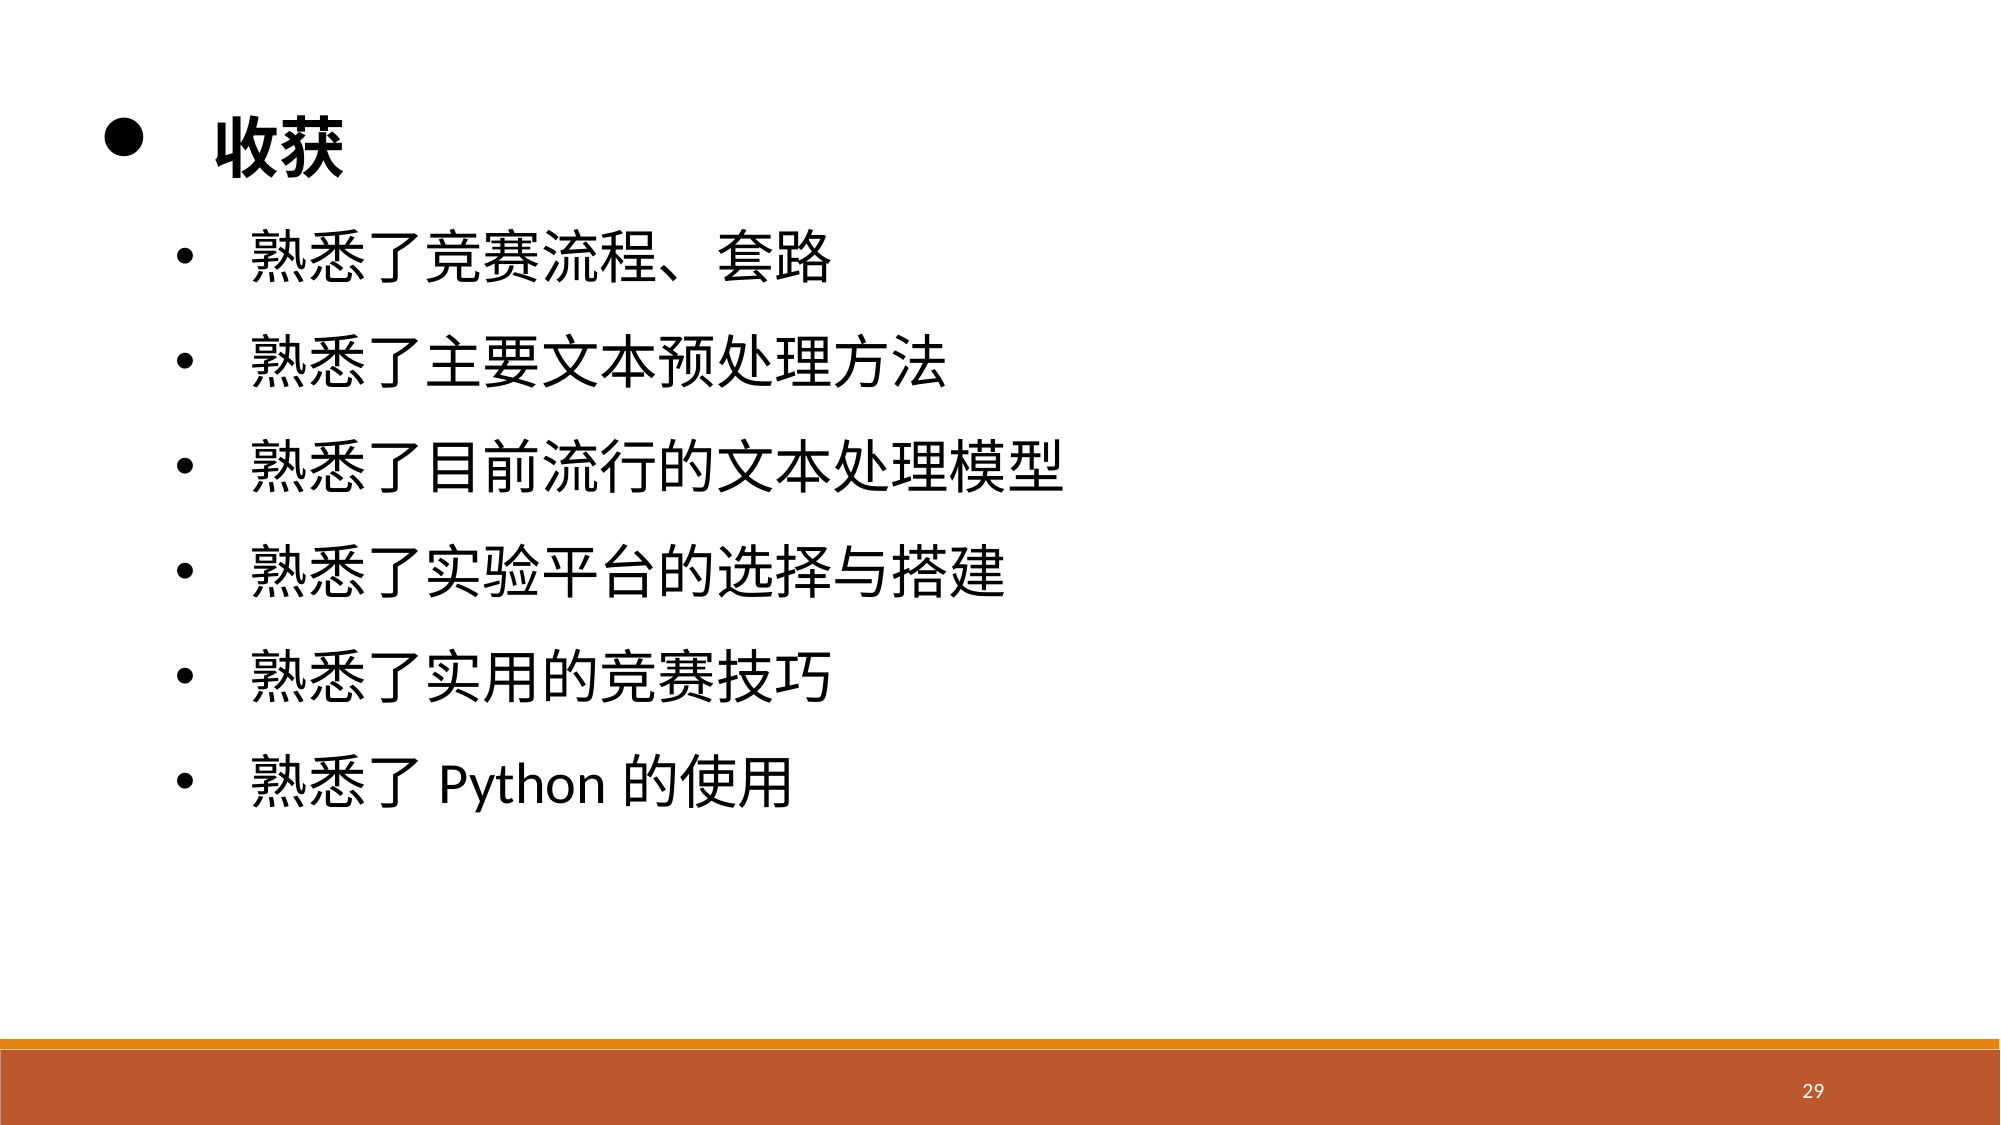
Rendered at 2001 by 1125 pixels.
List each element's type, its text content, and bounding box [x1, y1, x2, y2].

text_box 收获 熟悉了竞赛流程、套路 熟悉了主要文本预处理方法 熟悉了目前流行的文本处理模型 熟悉了实验平台的选择与搭建 熟悉了实用的竞赛技巧 熟悉了Python的使用 [85, 98, 1915, 991]
slide_number 29 [1624, 1059, 1840, 1120]
